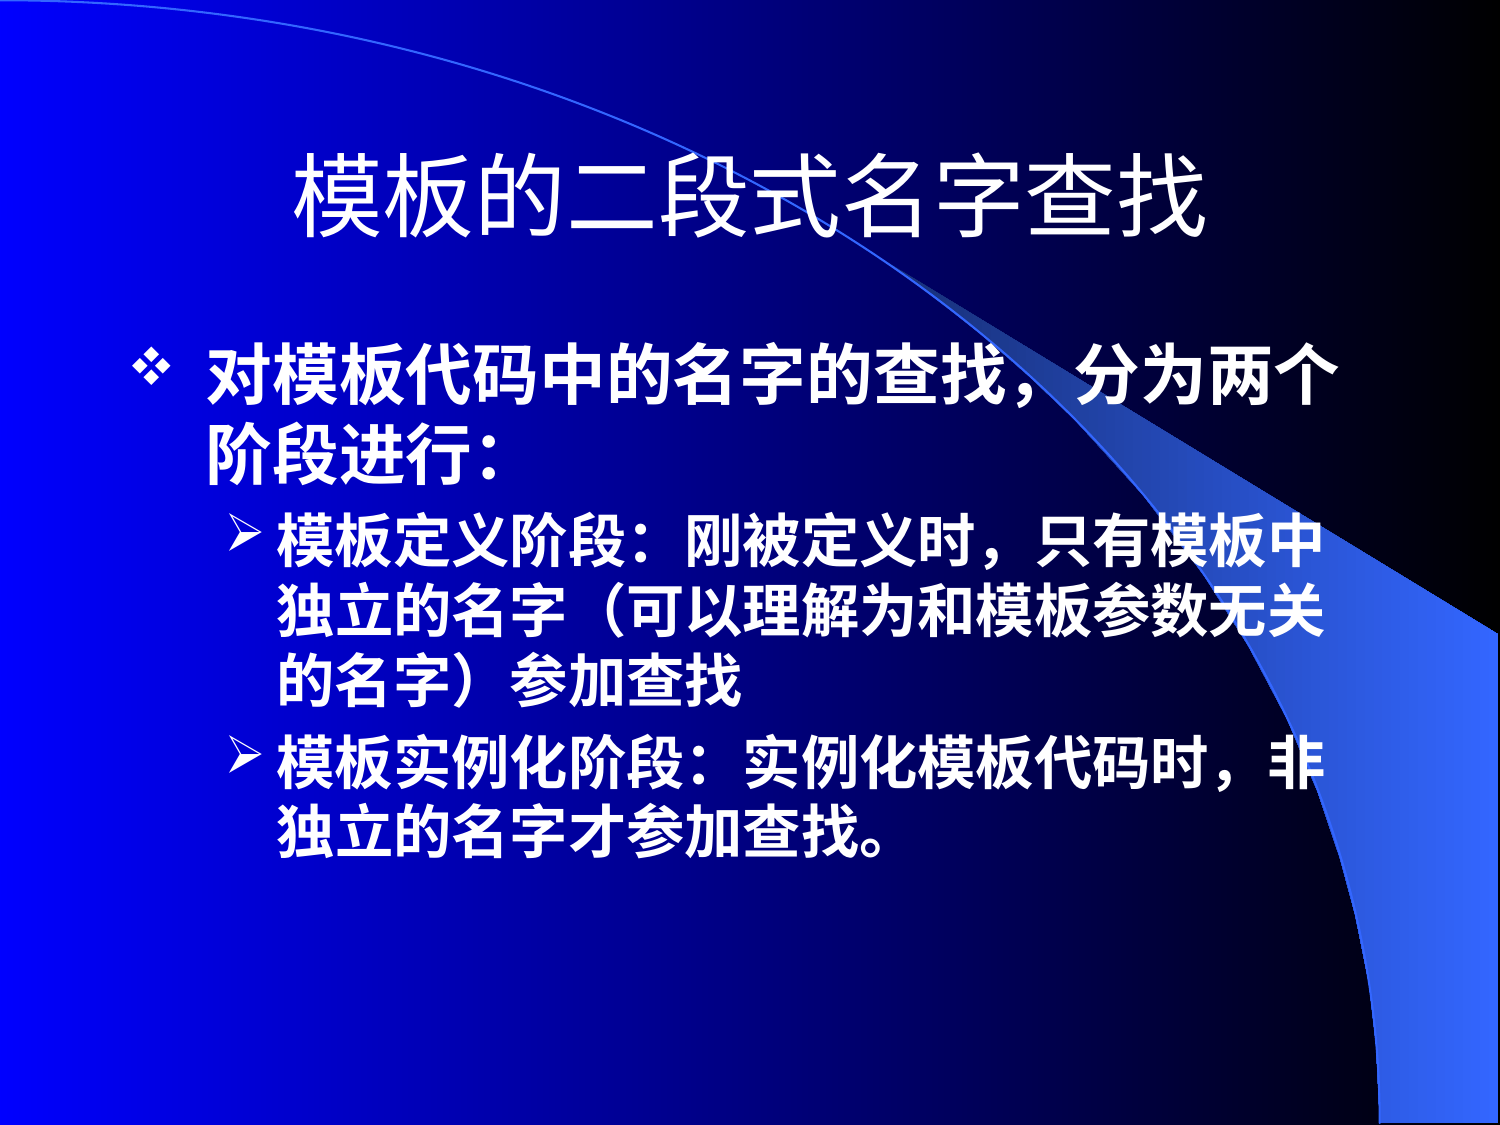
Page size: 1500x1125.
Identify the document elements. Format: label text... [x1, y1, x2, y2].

title 模板的二段式名字查找 [112, 99, 1388, 288]
list 对模板代码中的名字的查找，分为两个阶段进行： 模板定义阶段：刚被定义时，只有模板中独立的名字（可以理解为和模板参数无关的名字）参加查找 模板实例化阶段：实例化模板代码时，非独立的名字才参加查找。 [112, 324, 1388, 1001]
